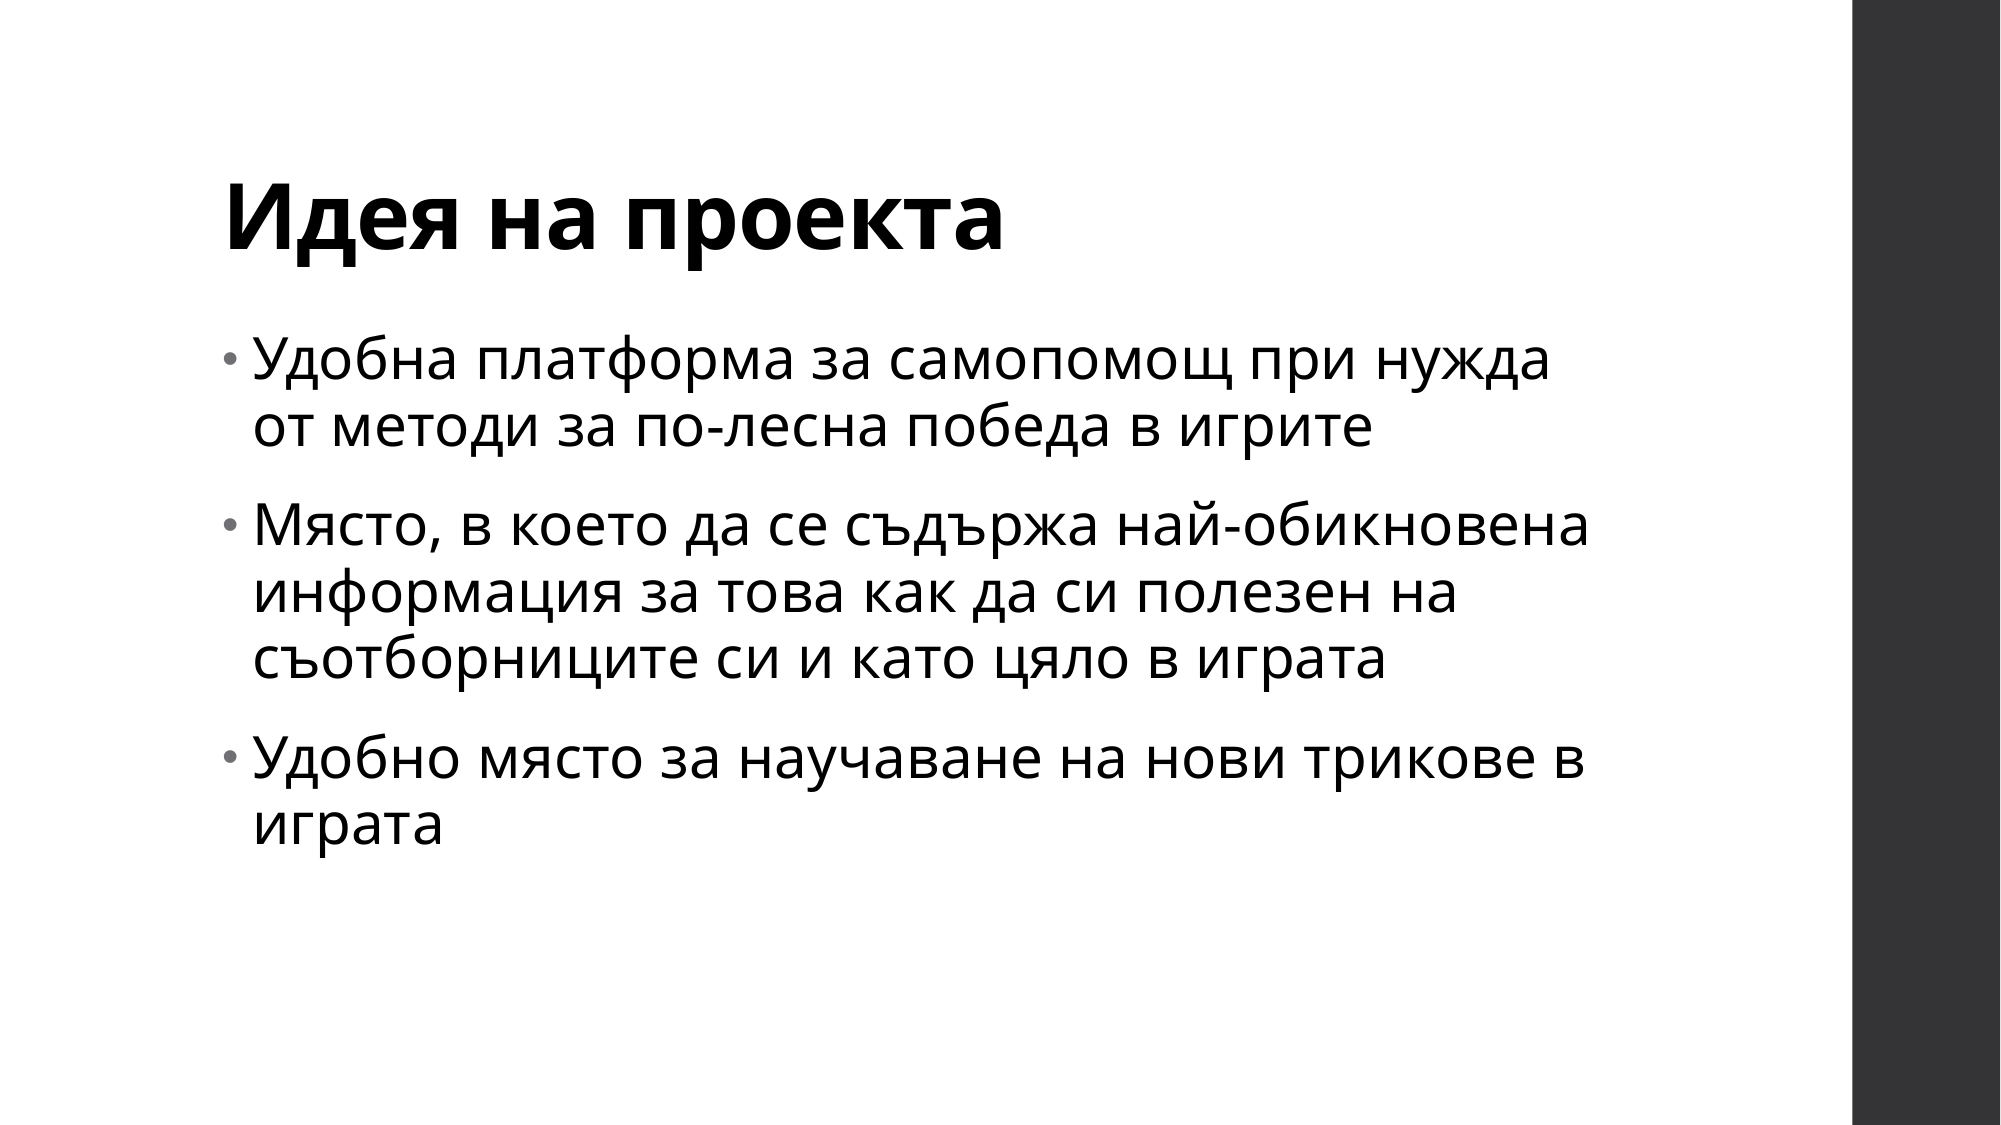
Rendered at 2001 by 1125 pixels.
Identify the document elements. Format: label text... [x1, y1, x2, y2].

title Идея на проекта [206, 60, 1797, 278]
list Удобна платформа за самопомощ при нужда от методи за по-лесна победа в игрите Място, в което да се съдържа най-обикновена информация за това как да си полезен на съотборниците си и като цяло в играта Удобно място за научаване на нови трикове в играта [206, 319, 1617, 1033]
